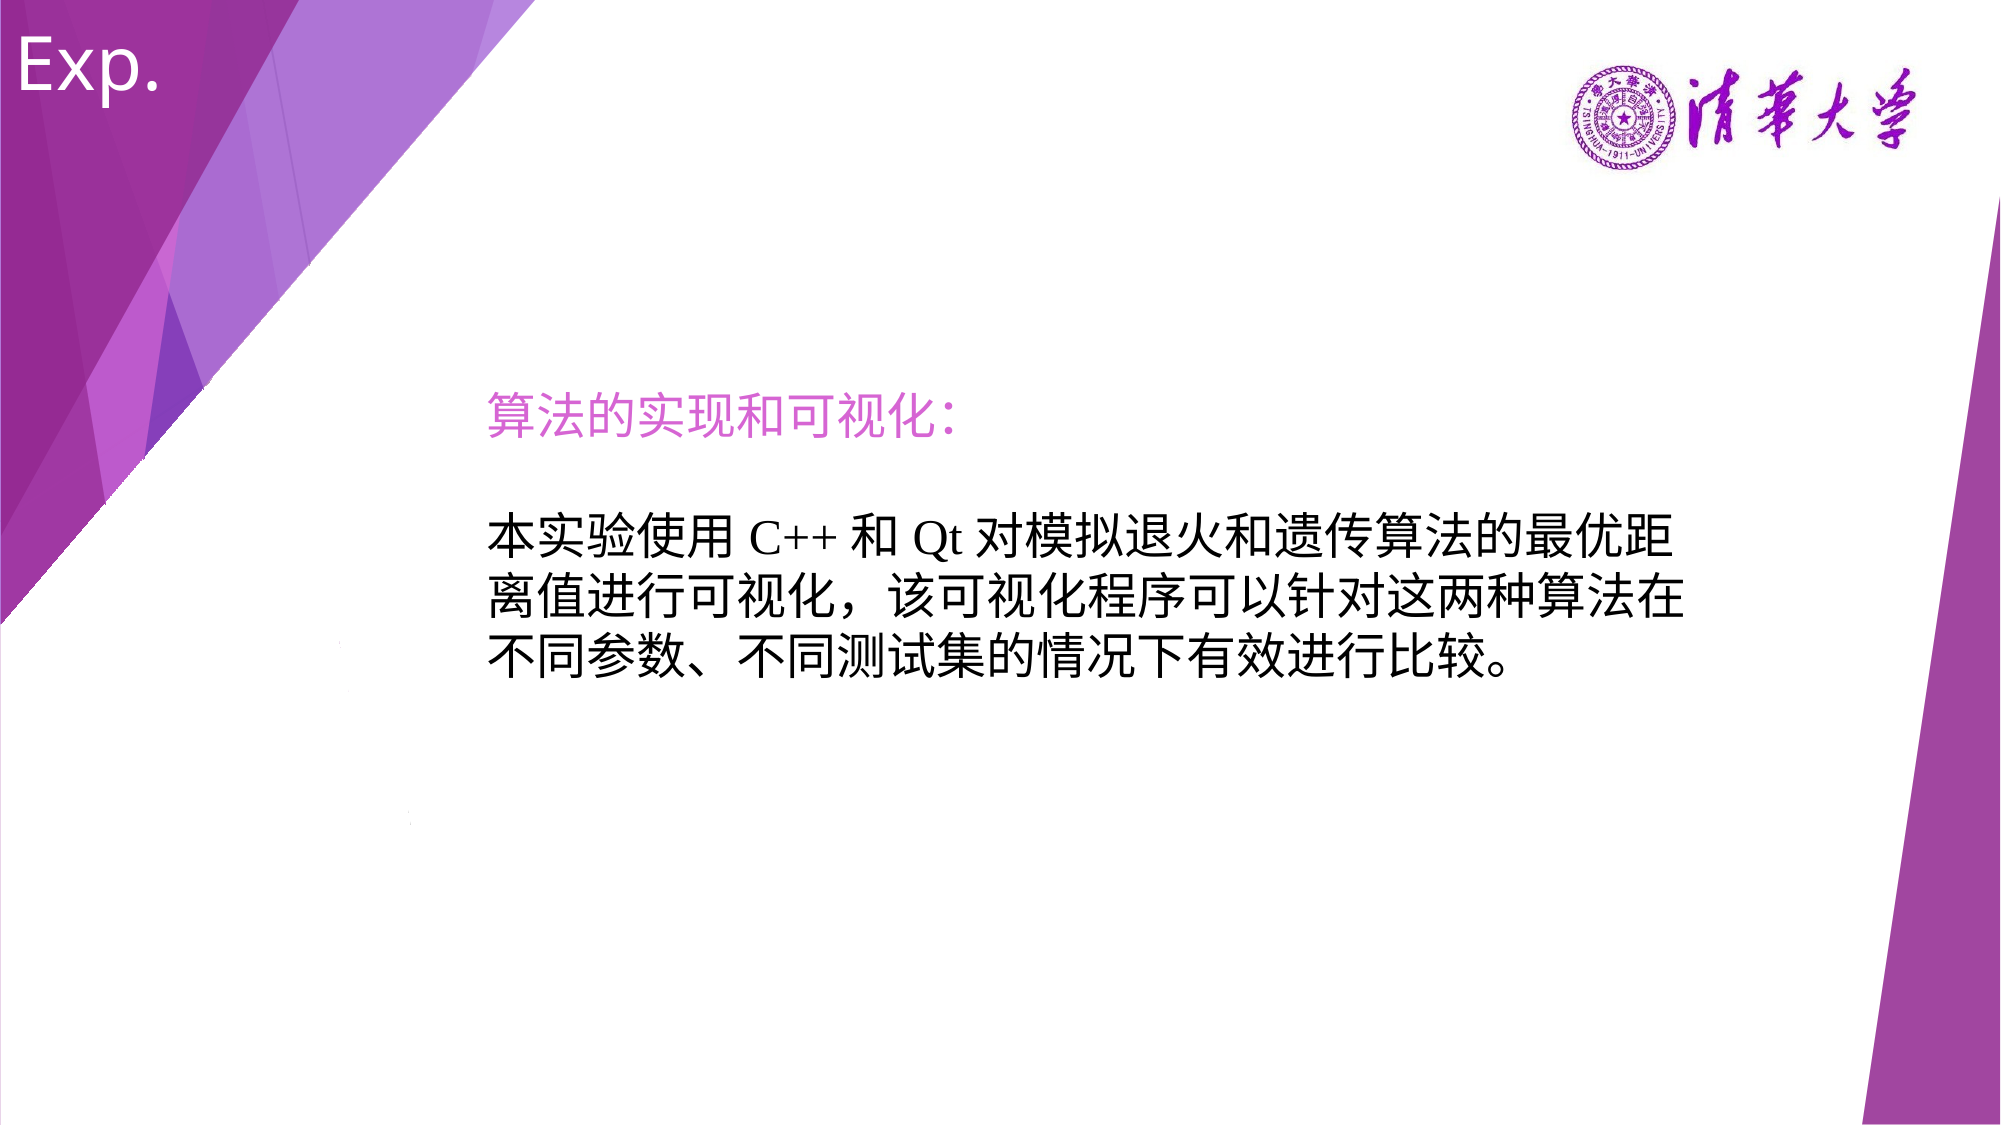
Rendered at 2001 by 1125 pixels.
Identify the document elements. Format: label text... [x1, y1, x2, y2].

text_box Exp. [0, 8, 408, 113]
picture [0, 0, 2001, 1125]
text_box 算法的实现和可视化： 本实验使用C++和Qt对模拟退火和遗传算法的最优距离值进行可视化，该可视化程序可以针对这两种算法在不同参数、不同测试集的情况下有效进行比较。 [472, 377, 1717, 692]
